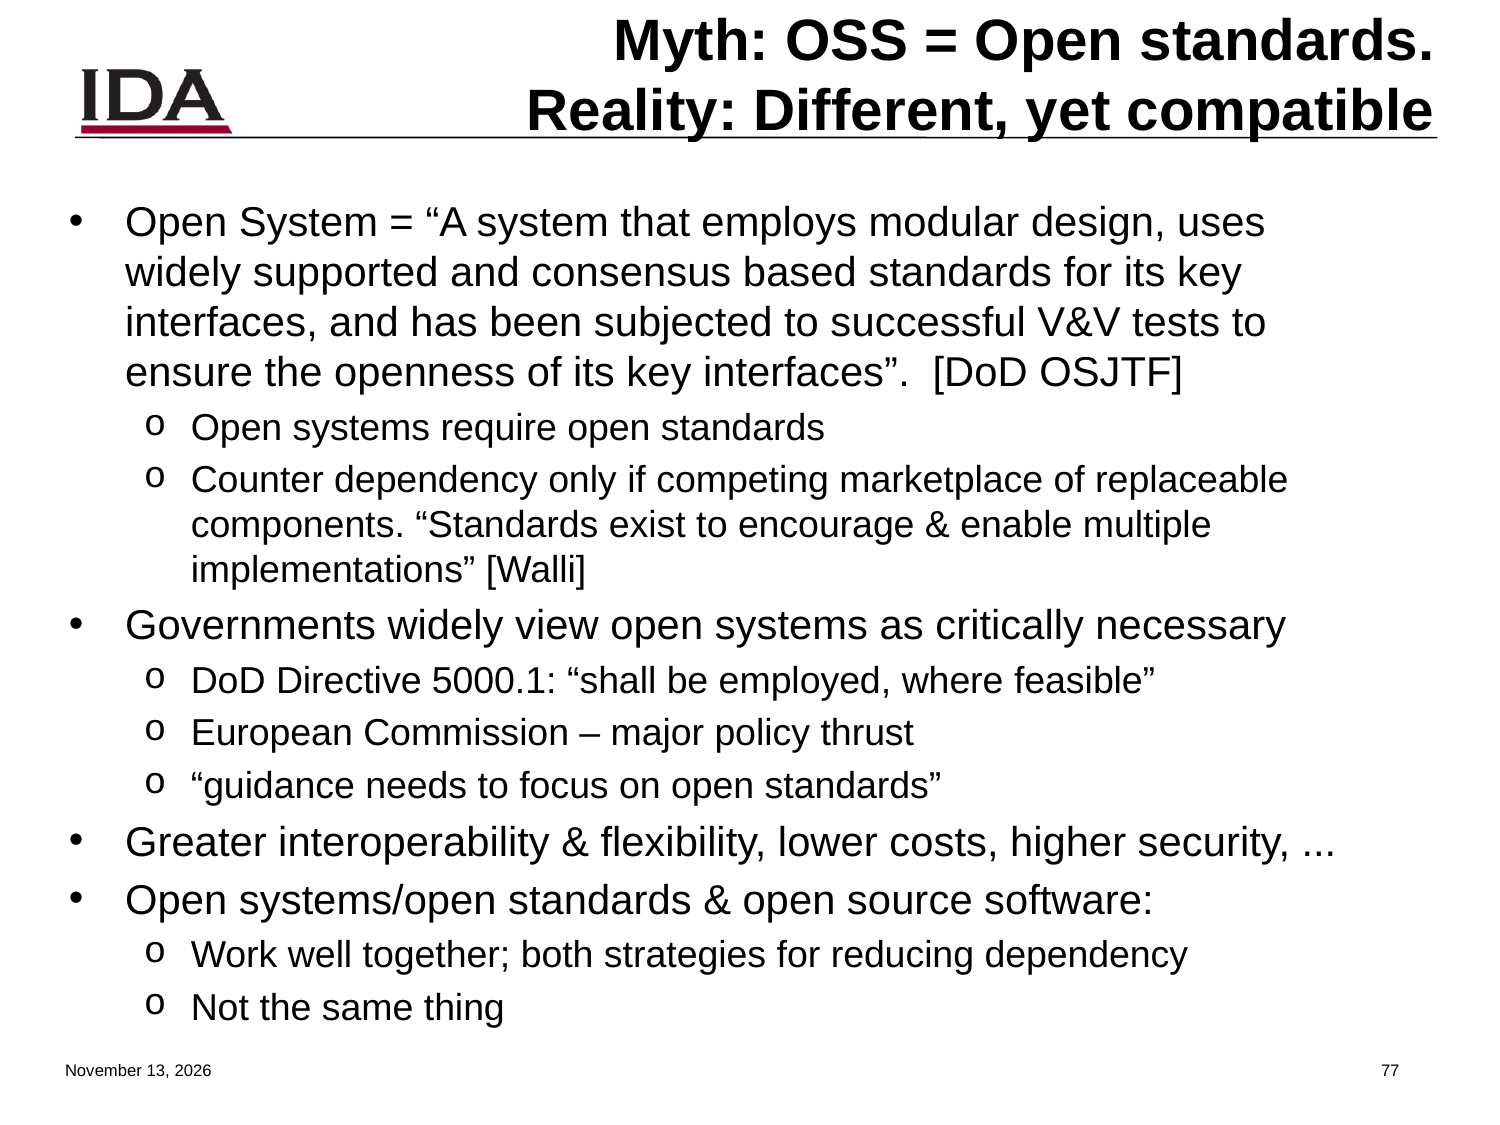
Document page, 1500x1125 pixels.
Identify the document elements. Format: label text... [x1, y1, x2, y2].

picture [77, 65, 233, 138]
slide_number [49, 1012, 363, 1088]
slide_number 76 [1101, 1012, 1415, 1088]
title Myth: OSS = Open standards. Reality: Different, yet compatible [424, 0, 1451, 151]
list Open System = “A system that employs modular design, uses widely supported and consensus based standards for its key interfaces, and has been subjected to successful V&V tests to ensure the openness of its key interfaces”. [DoD OSJTF] Open systems require open standards Counter dependency only if competing marketplace of replaceable components. “Standards exist to encourage & enable multiple implementations” [Walli] Governments widely view open systems as critically necessary DoD Directive 5000.1: “shall be employed, where feasible” European Commission – major policy thrust “guidance needs to focus on open standards” Greater interoperability & flexibility, lower costs, higher security, ... Open systems/open standards & open source software: Work well together; both strategies for reducing dependency Not the same thing [53, 187, 1401, 1013]
